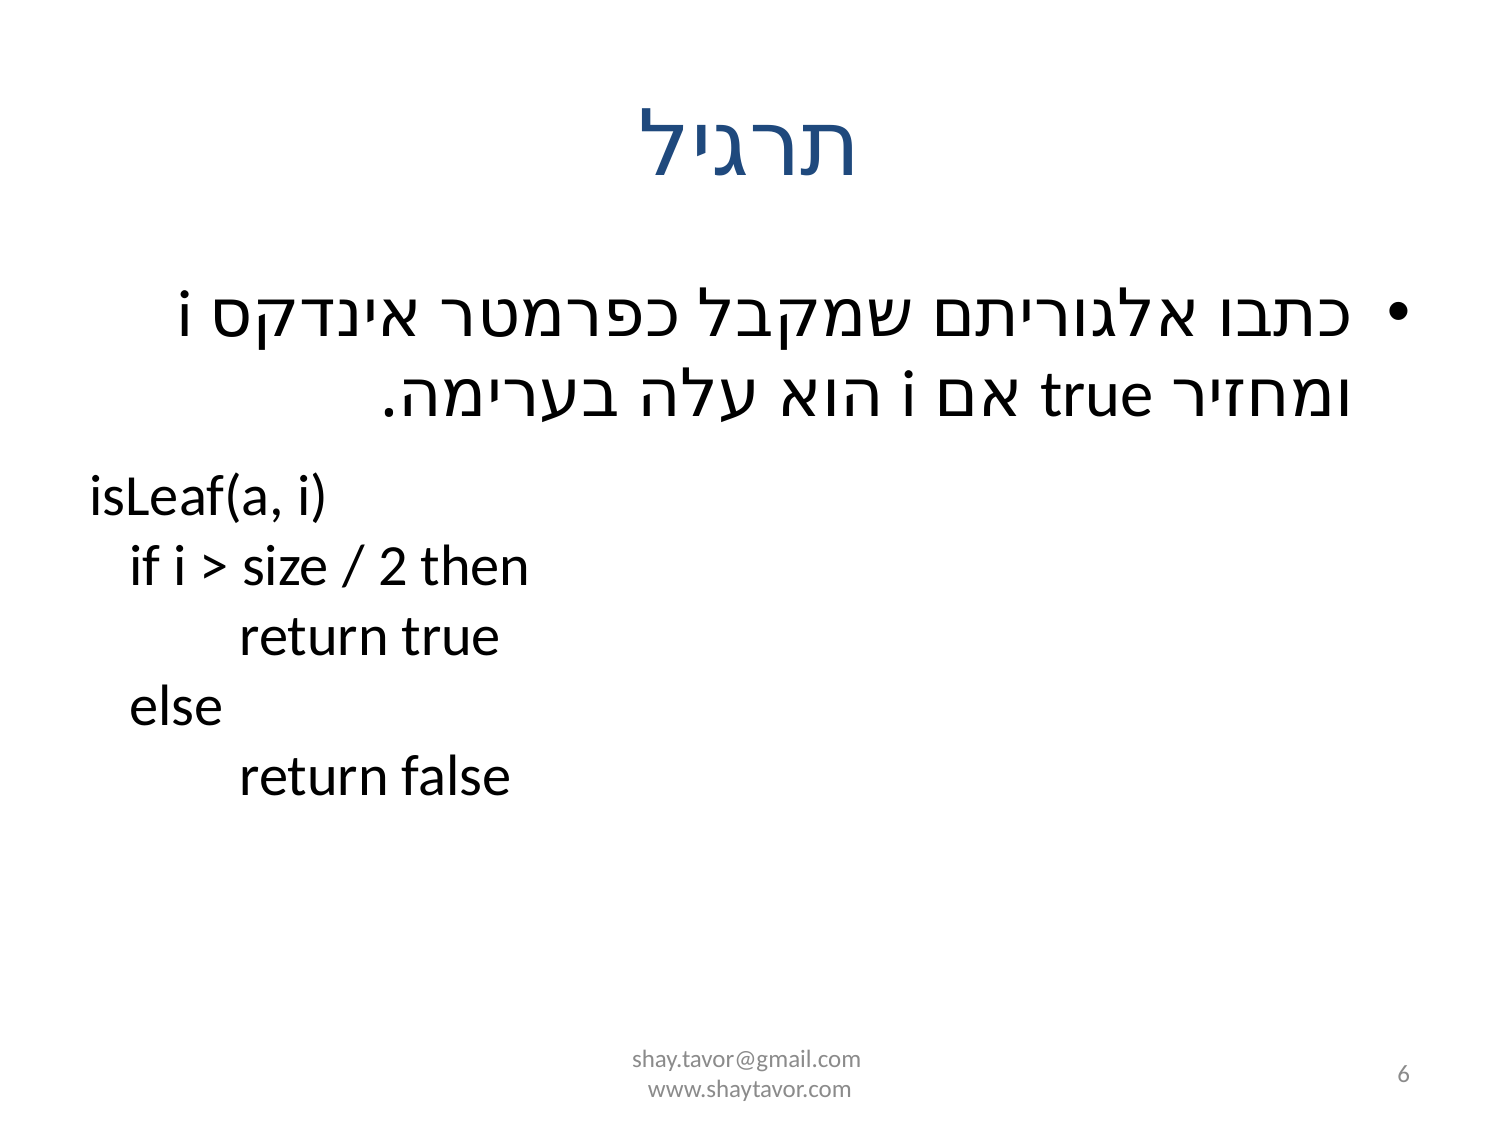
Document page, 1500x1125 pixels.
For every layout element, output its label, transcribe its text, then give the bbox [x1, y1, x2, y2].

list כתבו אלגוריתם שמקבל כפרמטר אינדקס i ומחזיר true אם i הוא עלה בערימה. [75, 262, 1425, 449]
slide_number 6 [1074, 1042, 1425, 1103]
text_box isLeaf(a, i) if i > size / 2 then return true else return false [74, 449, 1425, 885]
title תרגיל [75, 45, 1425, 233]
footer shay.tavor@gmail.com www.shaytavor.com [512, 1042, 988, 1103]
